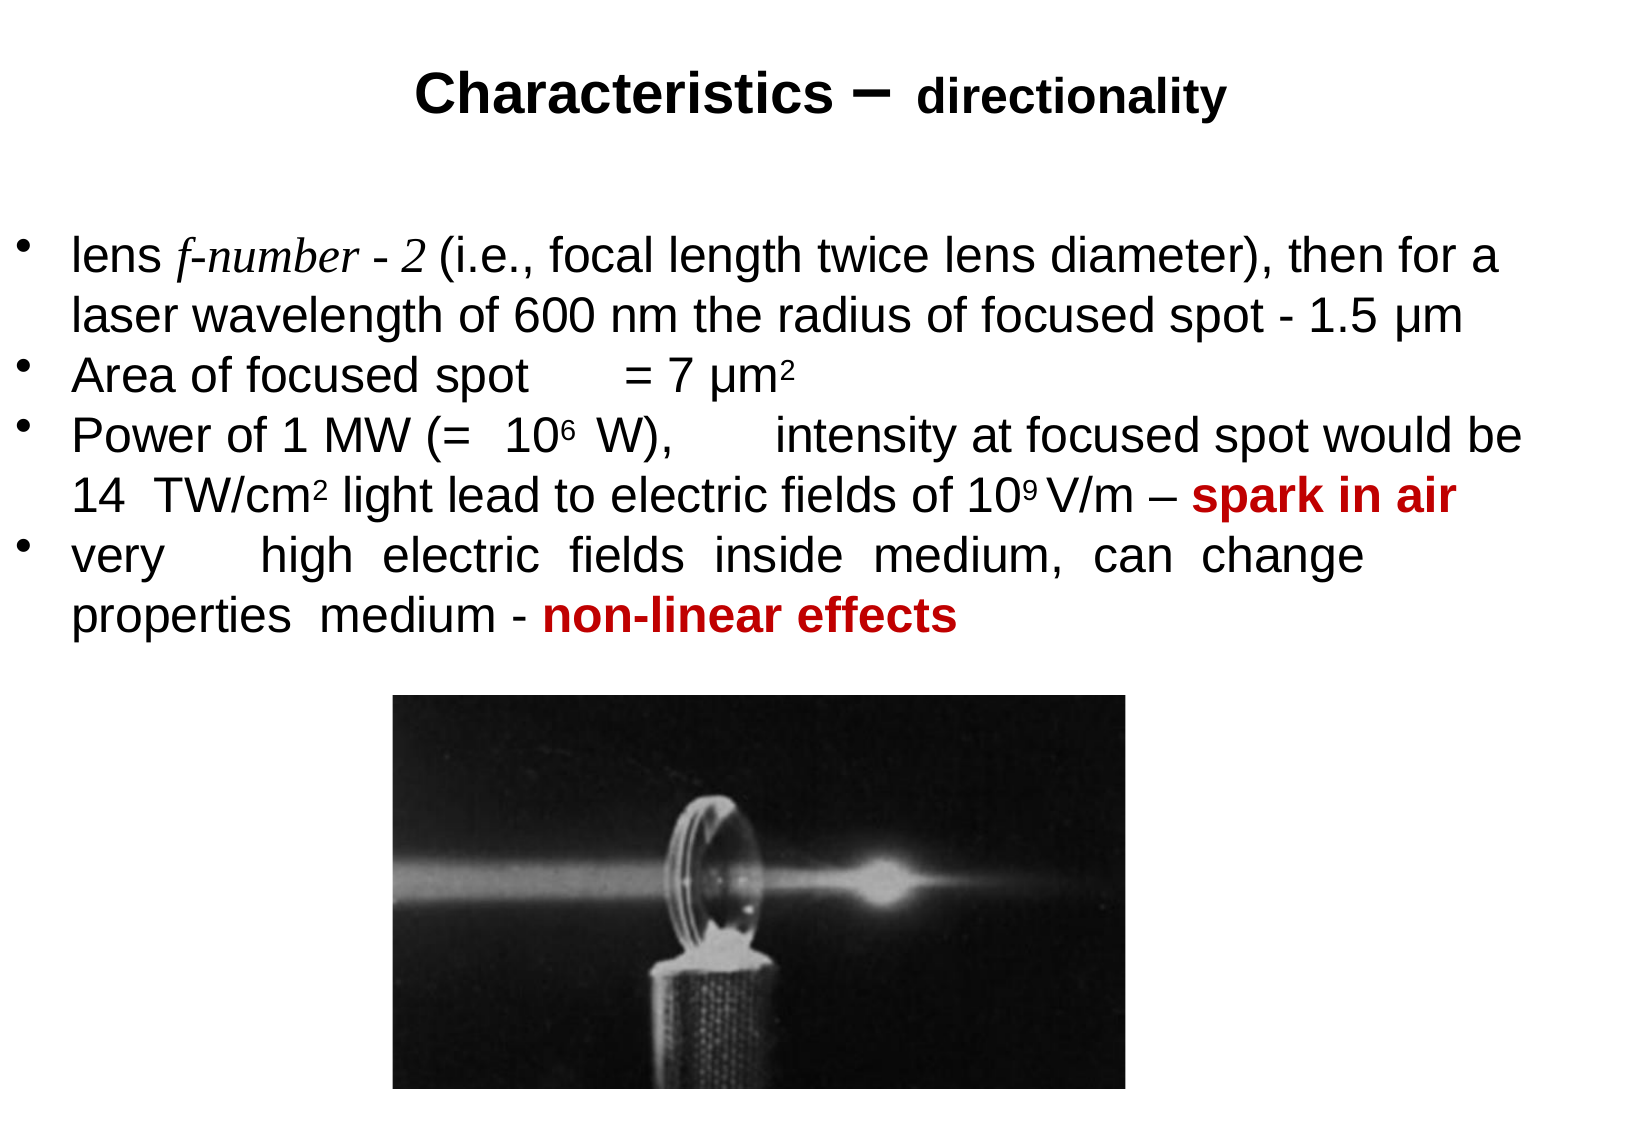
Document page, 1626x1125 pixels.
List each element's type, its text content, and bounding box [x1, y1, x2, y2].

text_box lens f-number - 2 (i.e., focal length twice lens diameter), then for a laser wavelength of 600 nm the radius of focused spot - 1.5 μm Area of focused spot = 7 μm2 Power of 1 MW (= 106 W), intensity at focused spot would be 14 TW/cm2 light lead to electric fields of 109 V/m – spark in air very high electric fields inside medium, can change properties medium - non-linear effects [4, 220, 1566, 643]
text_box [392, 695, 1126, 1089]
title Characteristics – directionality [413, 0, 1288, 178]
